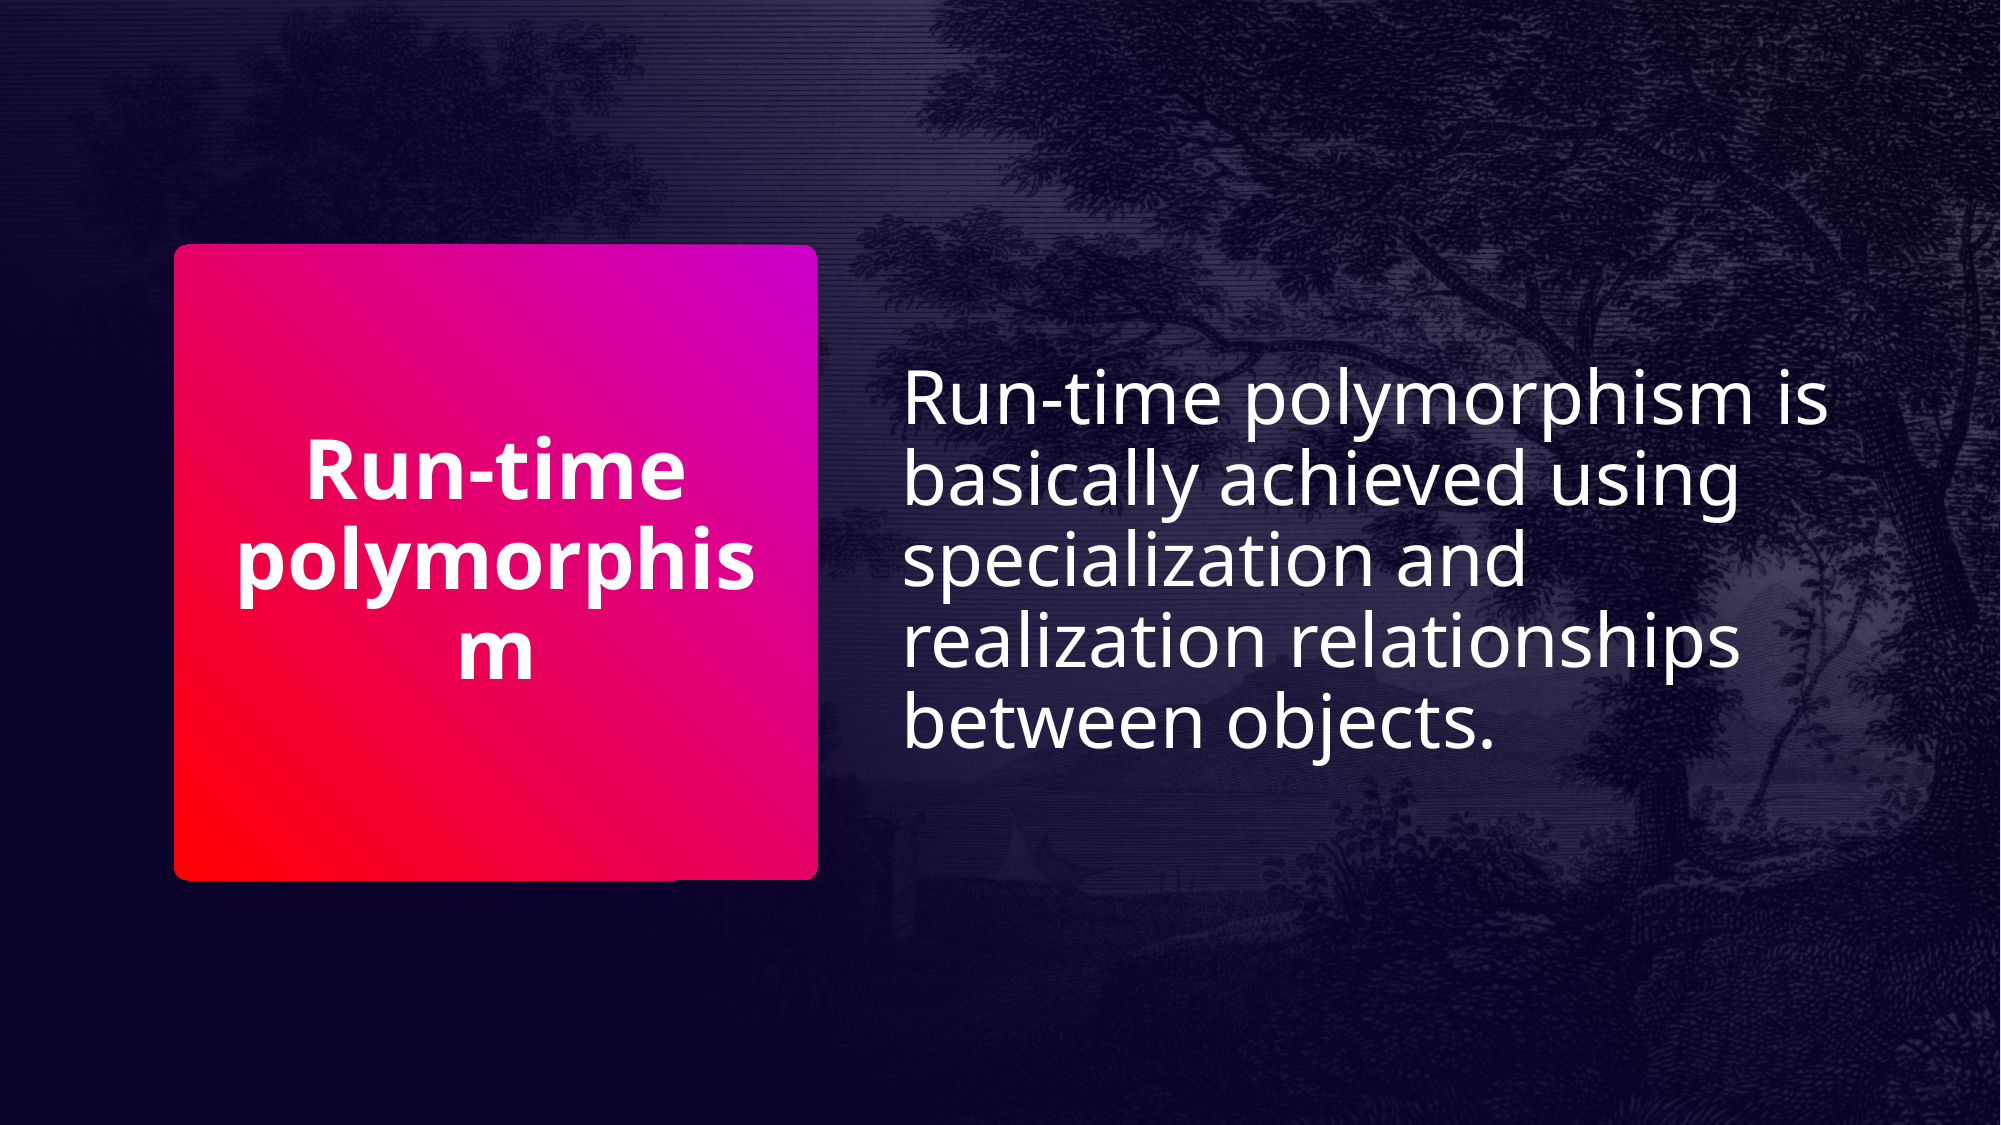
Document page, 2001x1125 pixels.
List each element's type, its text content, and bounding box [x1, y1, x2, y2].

title Run-time polymorphism [199, 279, 793, 846]
list Run-time polymorphism is basically achieved using specialization and realization relationships between objects. [886, 142, 1875, 983]
